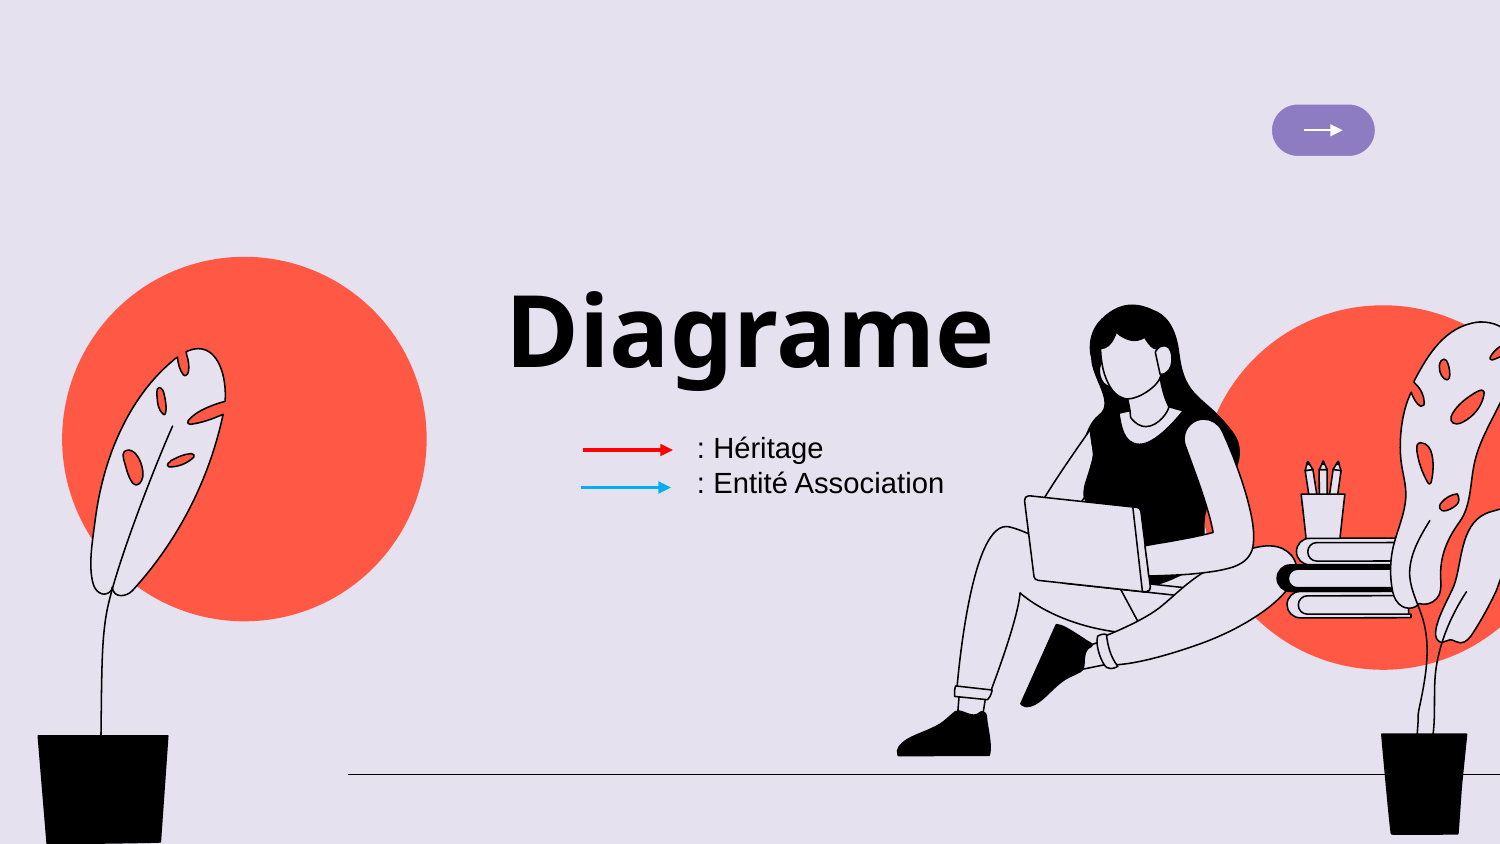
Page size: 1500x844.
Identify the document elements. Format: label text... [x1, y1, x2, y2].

text_box : Héritage : Entité Association [566, 421, 891, 507]
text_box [896, 304, 1421, 756]
title Diagrame [116, 252, 1383, 450]
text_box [1381, 321, 1500, 835]
text_box [1423, 309, 1455, 320]
